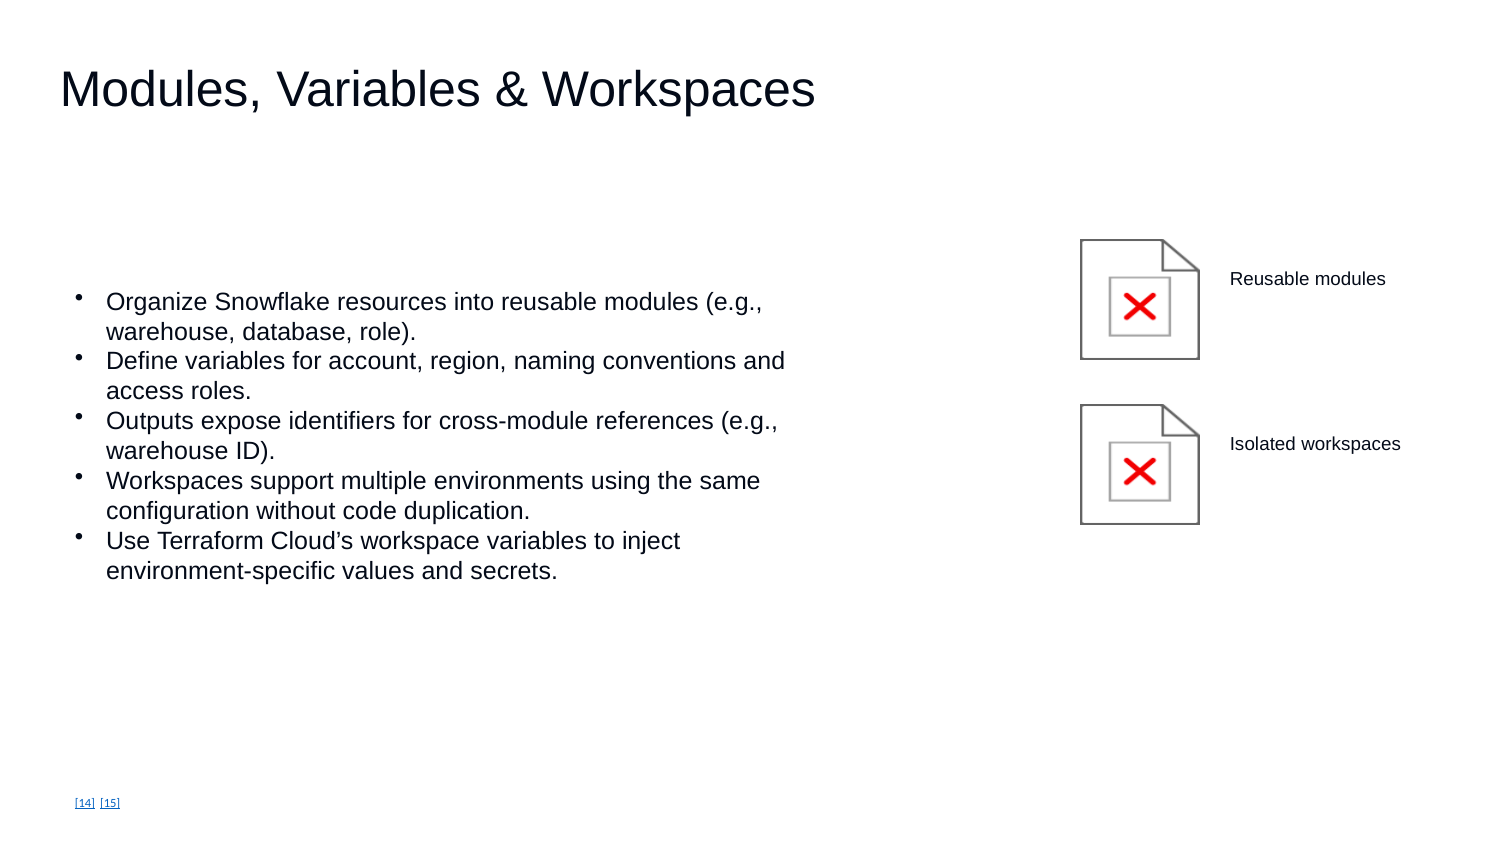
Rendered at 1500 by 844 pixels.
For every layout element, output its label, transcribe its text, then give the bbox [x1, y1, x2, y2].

picture [1079, 404, 1200, 525]
text_box Organize Snowflake resources into reusable modules (e.g., warehouse, database, role). Define variables for account, region, naming conventions and access roles. Outputs expose identifiers for cross‑module references (e.g., warehouse ID). Workspaces support multiple environments using the same configuration without code duplication. Use Terraform Cloud’s workspace variables to inject environment‑specific values and secrets. [59, 194, 885, 675]
text_box Modules, Variables & Workspaces [44, 45, 1455, 128]
picture [1079, 239, 1200, 360]
text_box Reusable modules [1214, 247, 1500, 308]
text_box [14] [15] [59, 783, 1410, 822]
text_box Isolated workspaces [1214, 412, 1500, 473]
